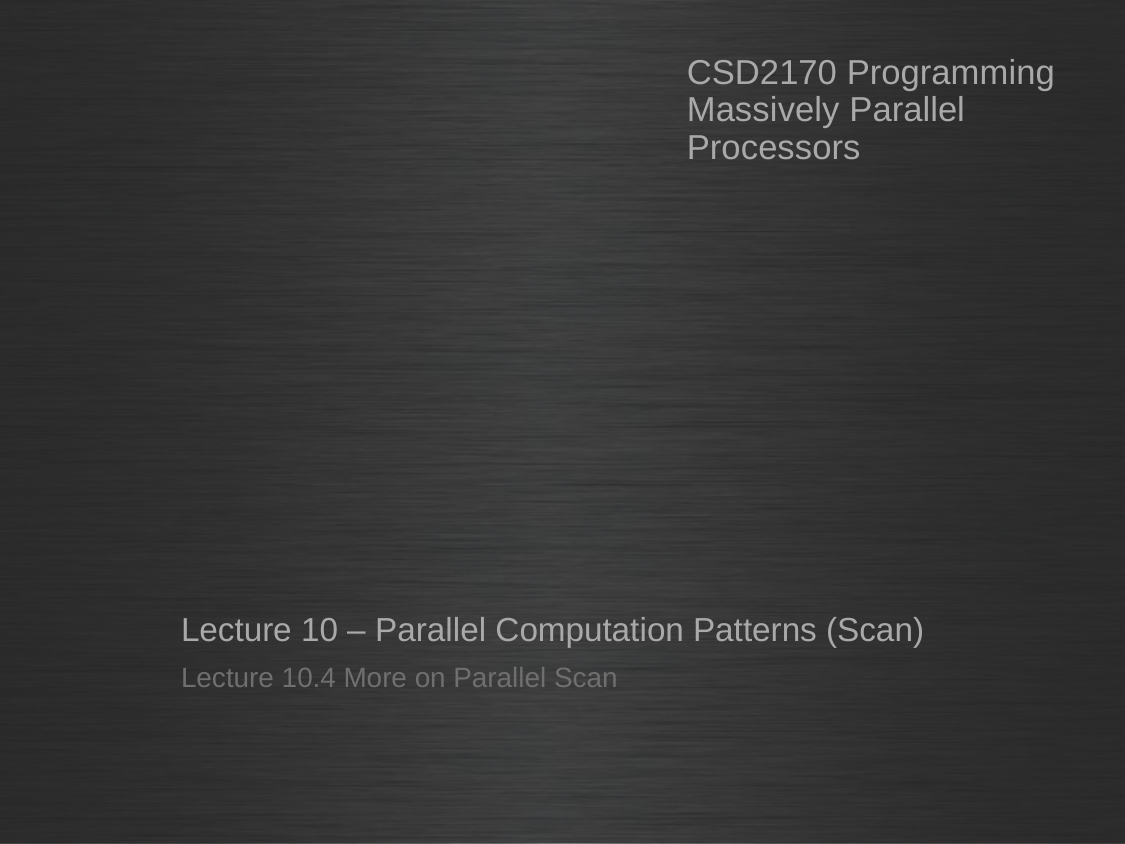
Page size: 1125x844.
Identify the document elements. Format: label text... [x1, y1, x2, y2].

subtitle Lecture 10.4 More on Parallel Scan [165, 657, 1058, 702]
title Lecture 10 – Parallel Computation Patterns (Scan) [165, 604, 1121, 657]
text_box CSD2170 Programming Massively Parallel Processors [674, 48, 1073, 173]
